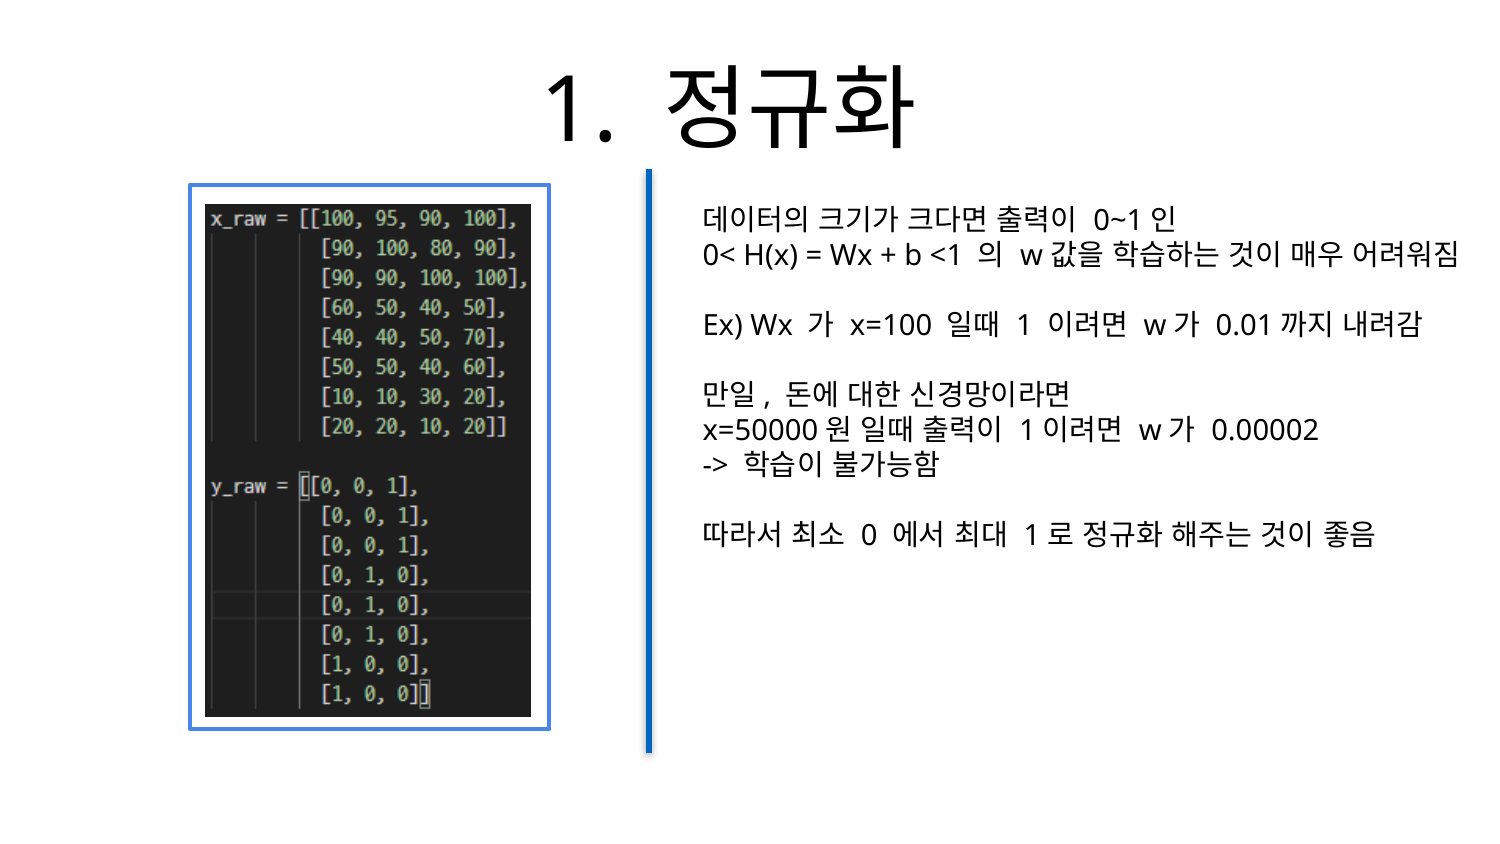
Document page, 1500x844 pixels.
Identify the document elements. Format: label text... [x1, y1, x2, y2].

text_box 데이터의 크기가 크다면 출력이 0~1인 0< H(x) = Wx + b <1 의 w값을 학습하는 것이 매우 어려워짐 Ex) Wx 가 x=100 일때 1 이려면 w가 0.01까지 내려감 만일, 돈에 대한 신경망이라면 x=50000원 일때 출력이 1이려면 w가 0.00002 -> 학습이 불가능함 따라서 최소 0 에서 최대 1로 정규화 해주는 것이 좋음 [687, 194, 1494, 594]
text_box [190, 184, 550, 729]
picture [205, 204, 531, 718]
title 1. 정규화 [325, 66, 1132, 144]
